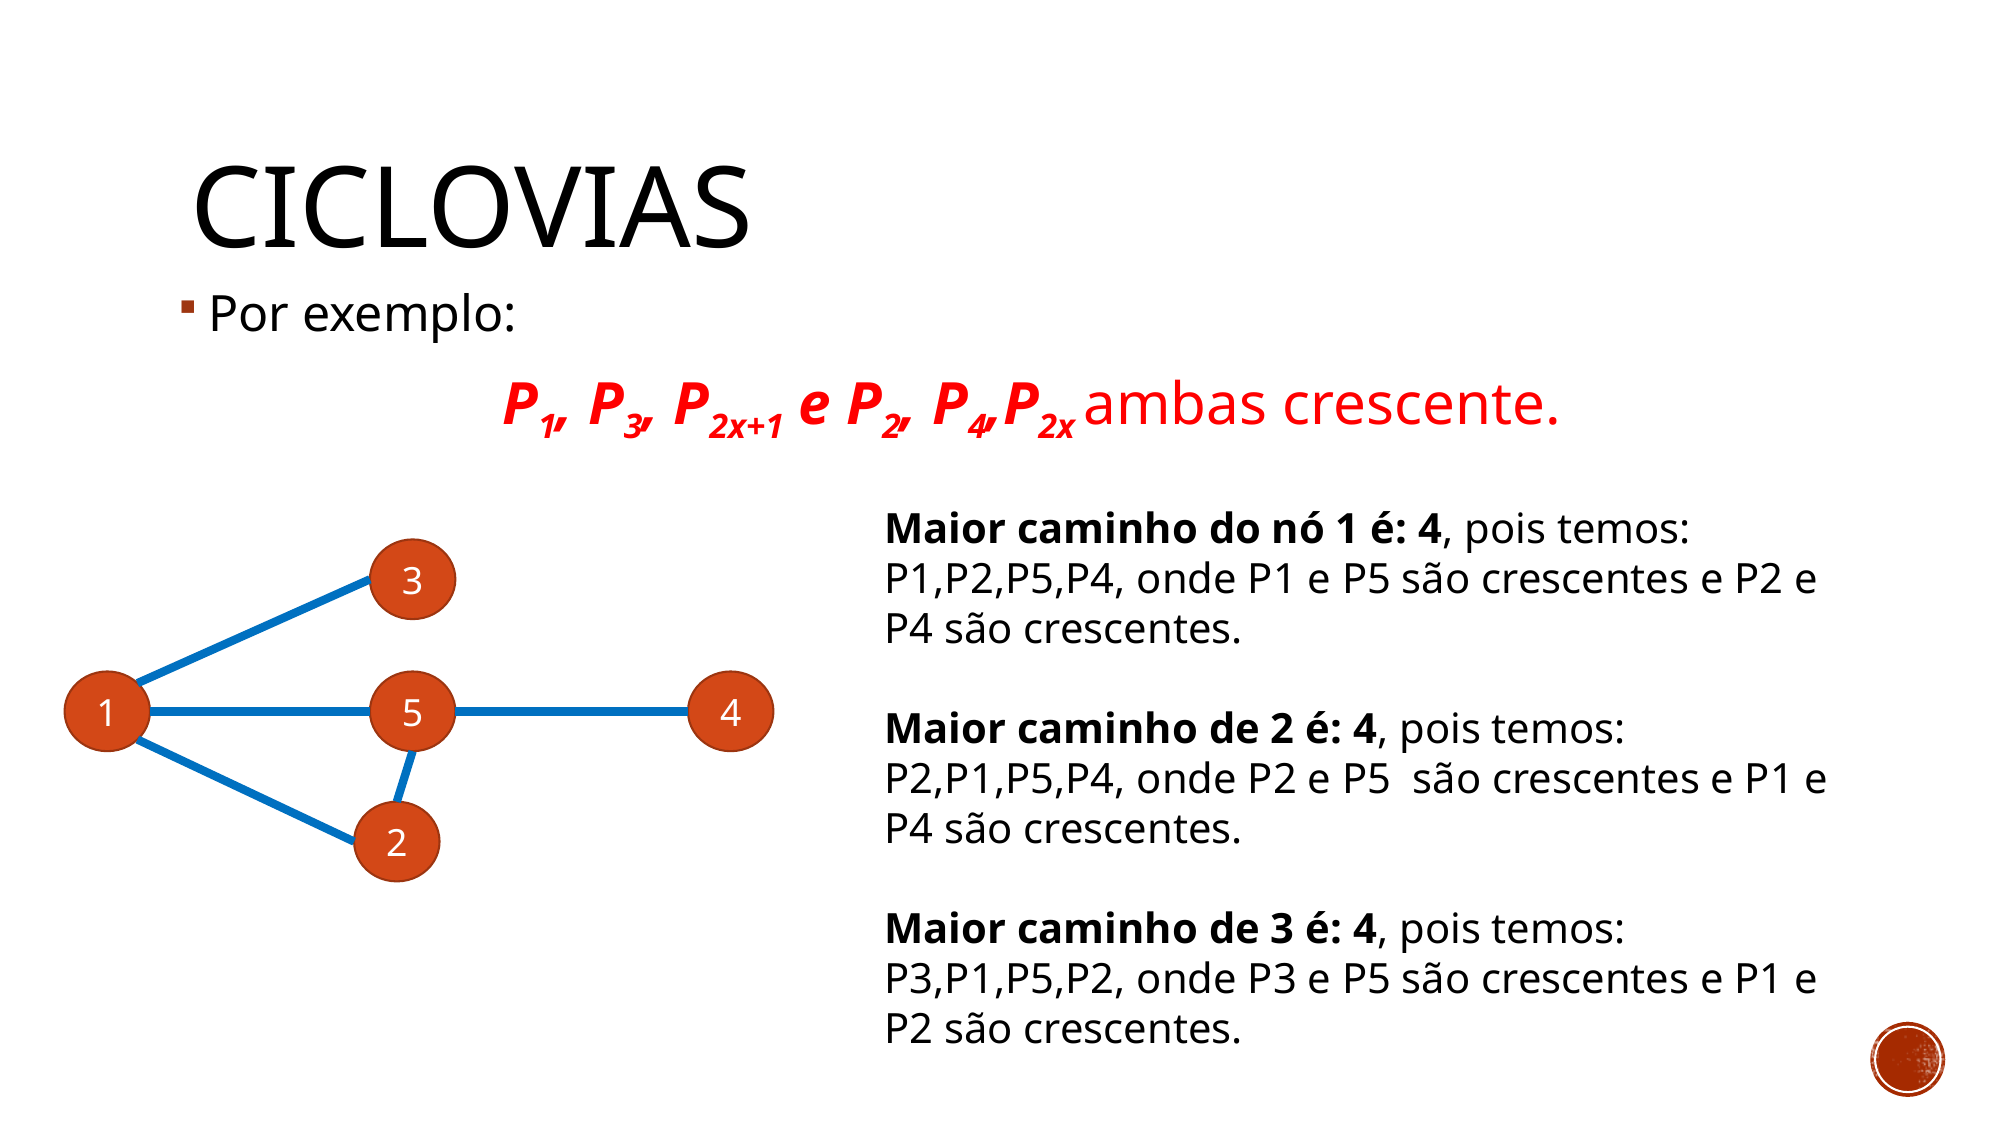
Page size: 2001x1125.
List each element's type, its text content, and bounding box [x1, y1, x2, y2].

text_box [69, 541, 773, 881]
text_box P1, P3, P2x+1 e P2, P4,P2x ambas crescente. [487, 358, 1576, 453]
text_box Maior caminho do nó 1 é: 4, pois temos: P1,P2,P5,P4, onde P1 e P5 são crescentes e P2 e P4 são crescentes. Maior caminho de 2 é: 4, pois temos: P2,P1,P5,P4, onde P2 e P5 são crescentes e P1 e P4 são crescentes. Maior caminho de 3 é: 4, pois temos: P3,P1,P5,P2, onde P3 e P5 são crescentes e P1 e P2 são crescentes. [869, 494, 1880, 1110]
title Ciclovias [175, 79, 1826, 280]
list Por exemplo: [163, 280, 1837, 1025]
